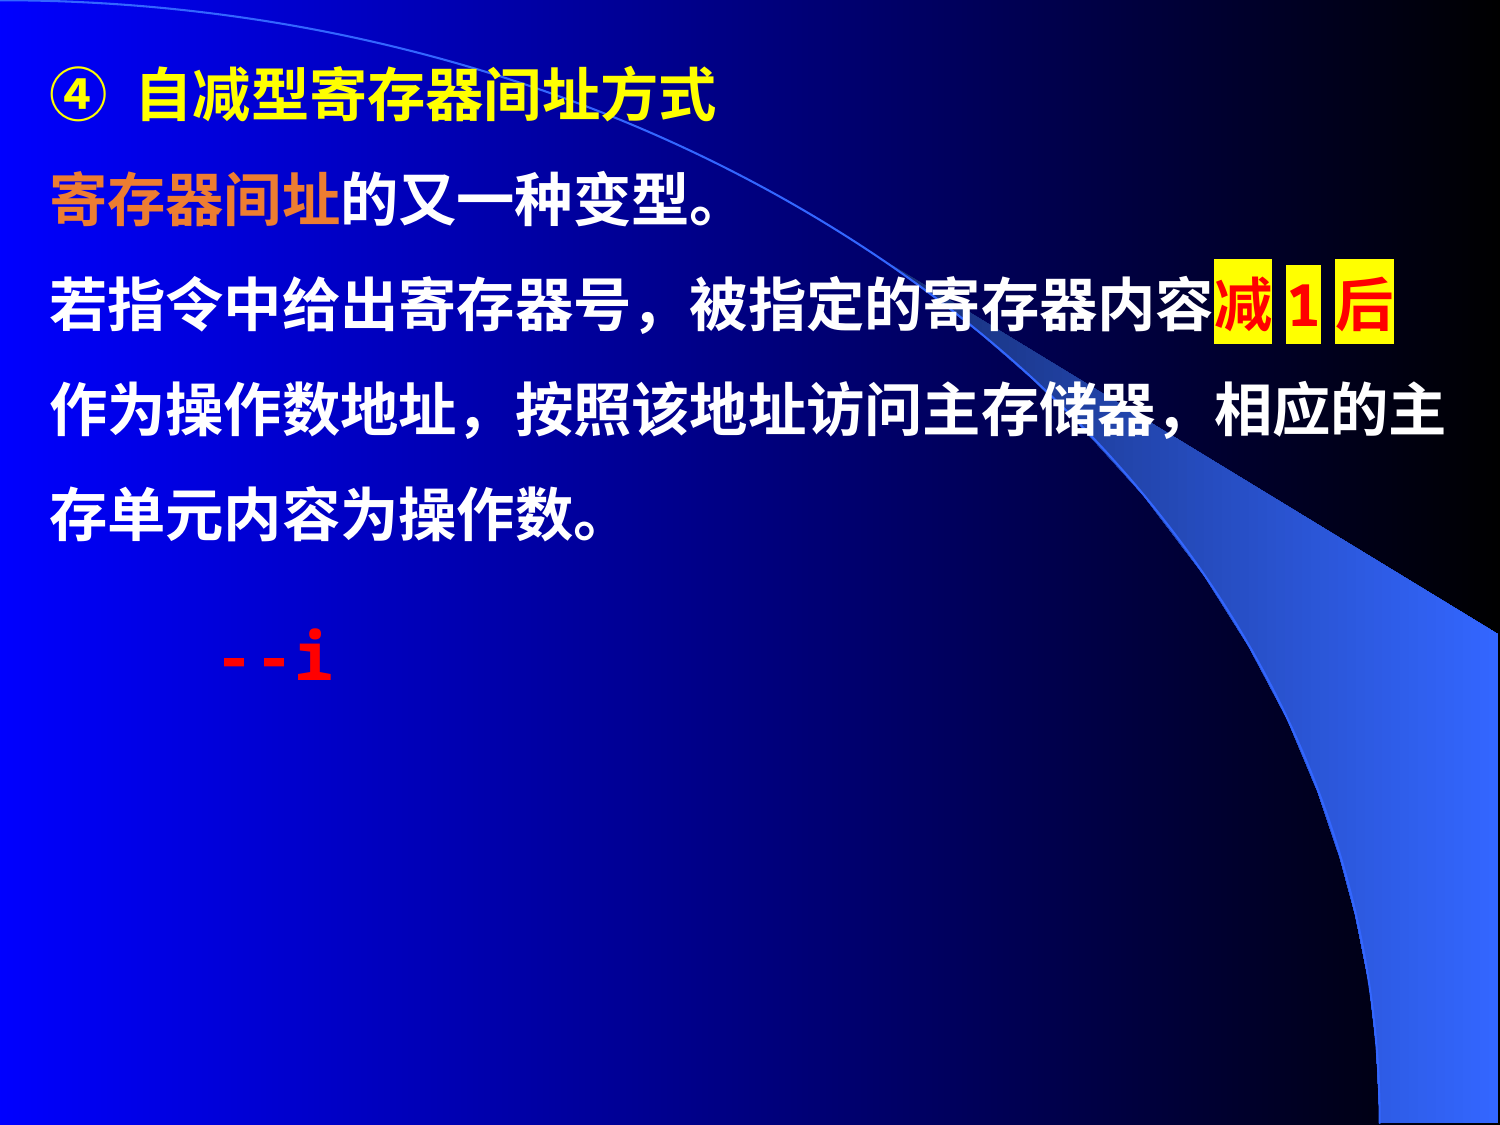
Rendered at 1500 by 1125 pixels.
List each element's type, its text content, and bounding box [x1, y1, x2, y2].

text_box --i [199, 566, 349, 702]
text_box ④ 自减型寄存器间址方式 寄存器间址的又一种变型。 若指令中给出寄存器号，被指定的寄存器内容减1后作为操作数地址，按照该地址访问主存储器，相应的主存单元内容为操作数。 [34, 16, 1466, 556]
